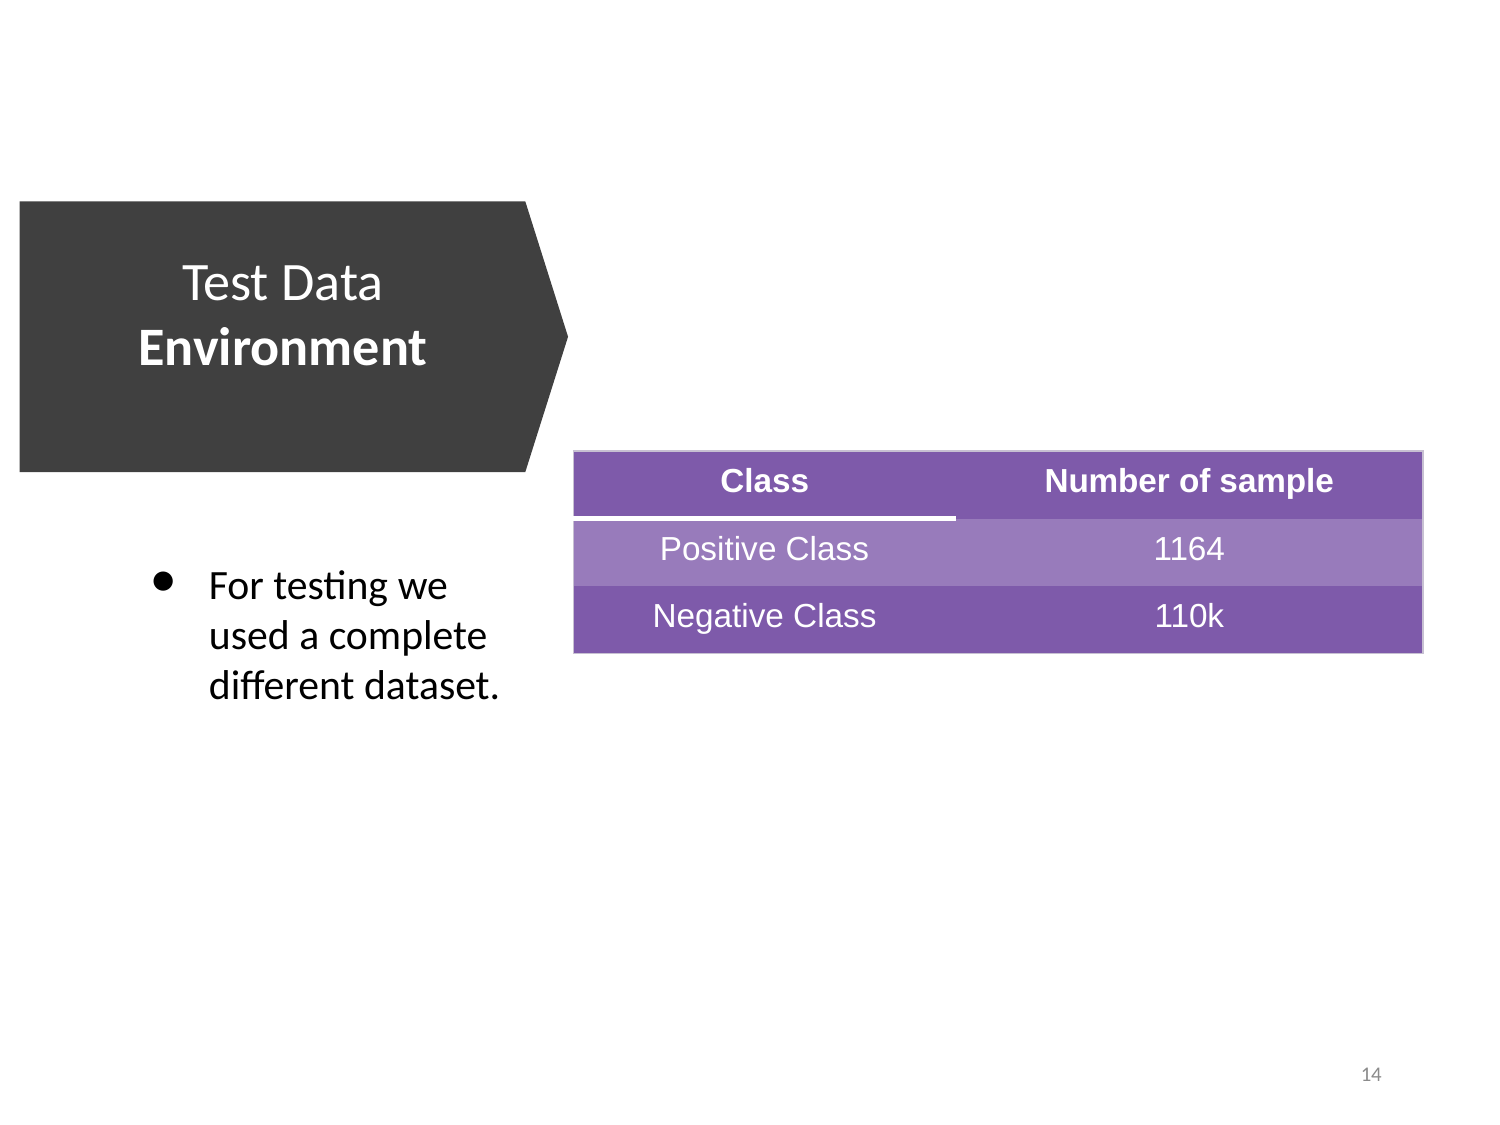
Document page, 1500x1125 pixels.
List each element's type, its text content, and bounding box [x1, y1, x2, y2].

table_cell 110k [956, 586, 1422, 653]
table_header Number of sample [956, 452, 1422, 519]
table_cell Negative Class [574, 586, 956, 653]
title Test Data Environment [118, 197, 448, 490]
table_header Class [574, 452, 956, 516]
text_box [448, 199, 571, 475]
text_box [17, 199, 118, 475]
table_cell Positive Class [574, 521, 956, 586]
list For testing we used a complete different dataset. [118, 550, 548, 949]
slide_number 14 [1270, 1042, 1397, 1103]
table_cell 1164 [956, 519, 1422, 586]
